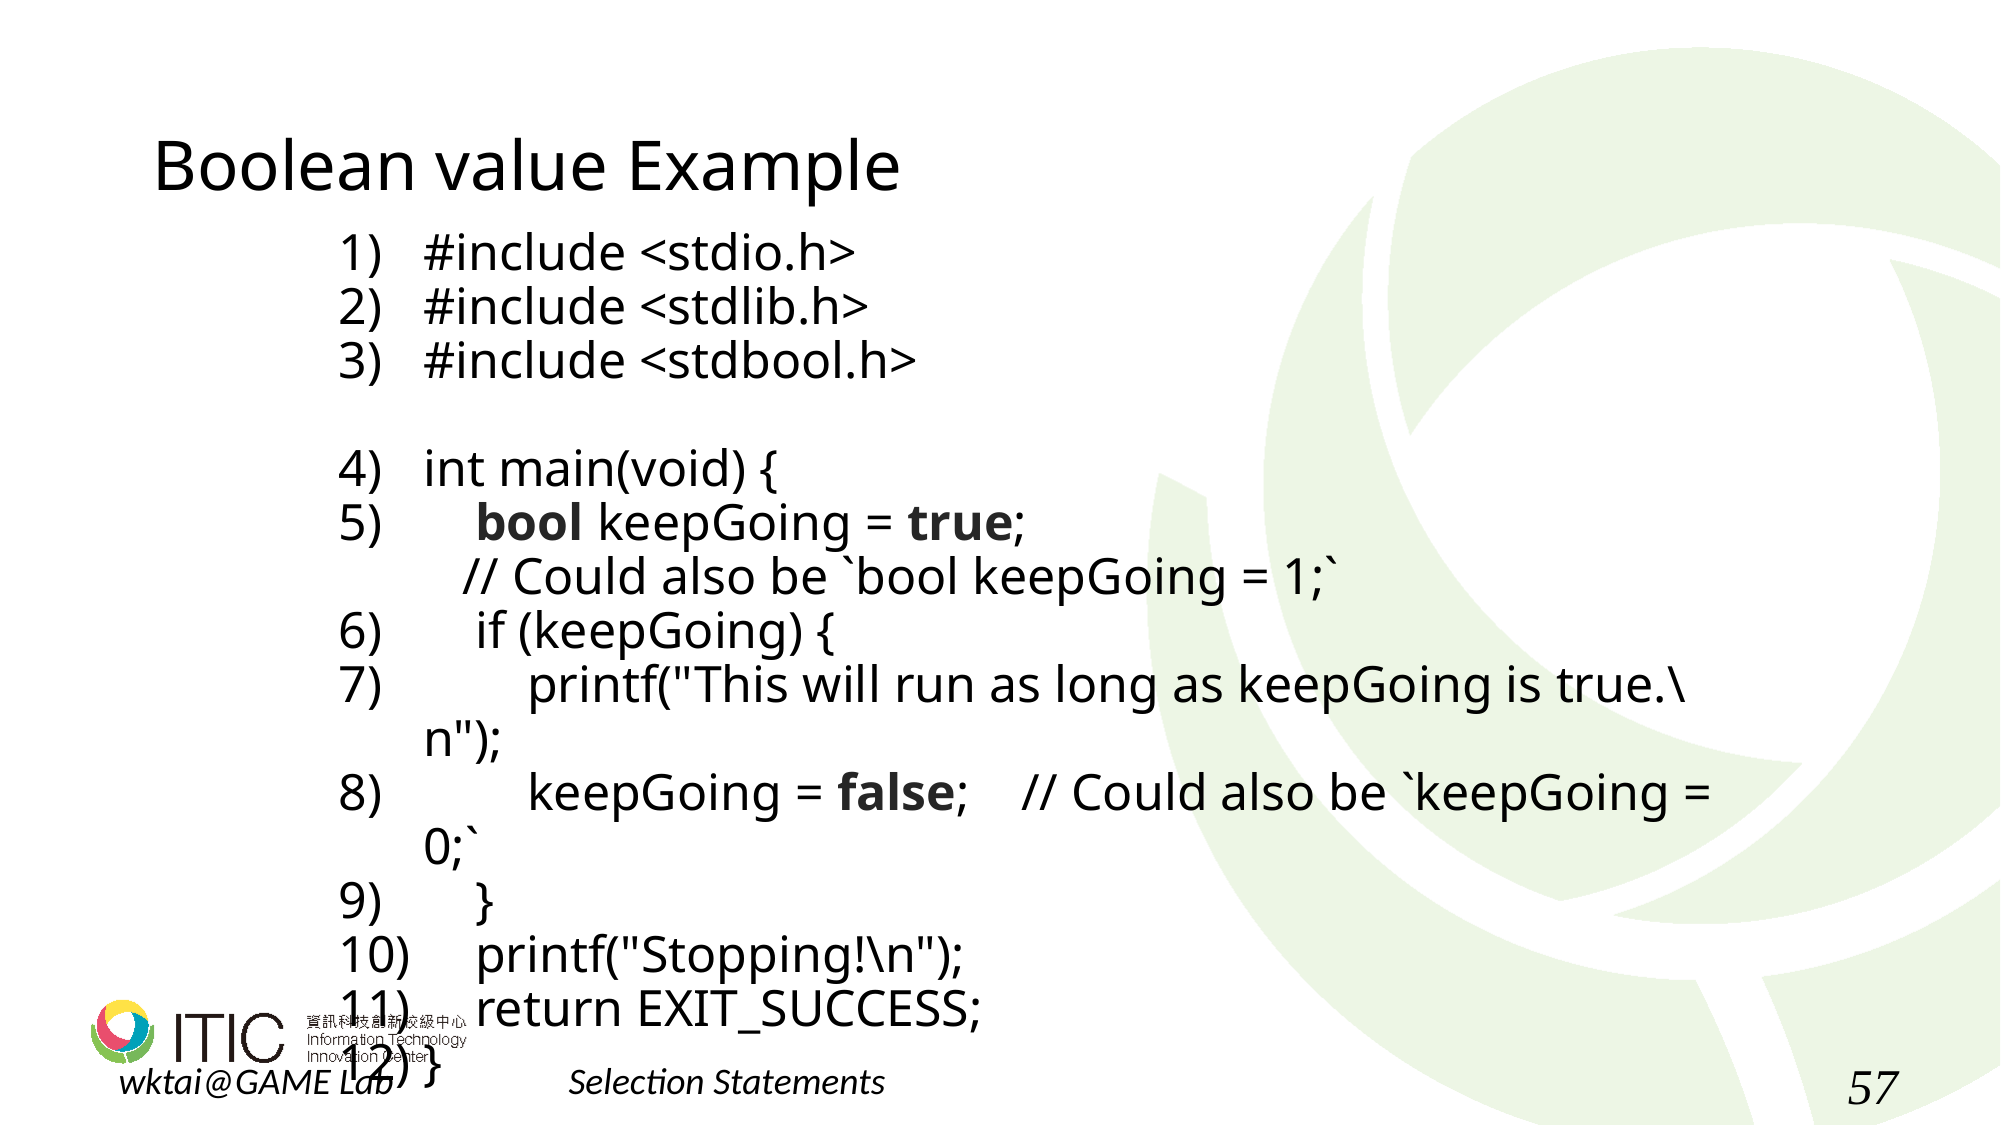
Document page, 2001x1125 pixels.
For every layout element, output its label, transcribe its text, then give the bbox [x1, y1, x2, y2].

title Boolean value Example [137, 59, 1863, 278]
picture [0, 0, 2001, 1125]
list #include <stdio.h> #include <stdlib.h> #include <stdbool.h> int main(void) { bool keepGoing = true; // Could also be `bool keepGoing = 1;` if (keepGoing) { printf("This will run as long as keepGoing is true.\n"); keepGoing = false; // Could also be `keepGoing = 0;` } printf("Stopping!\n"); return EXIT_SUCCESS; } [312, 219, 1763, 1125]
